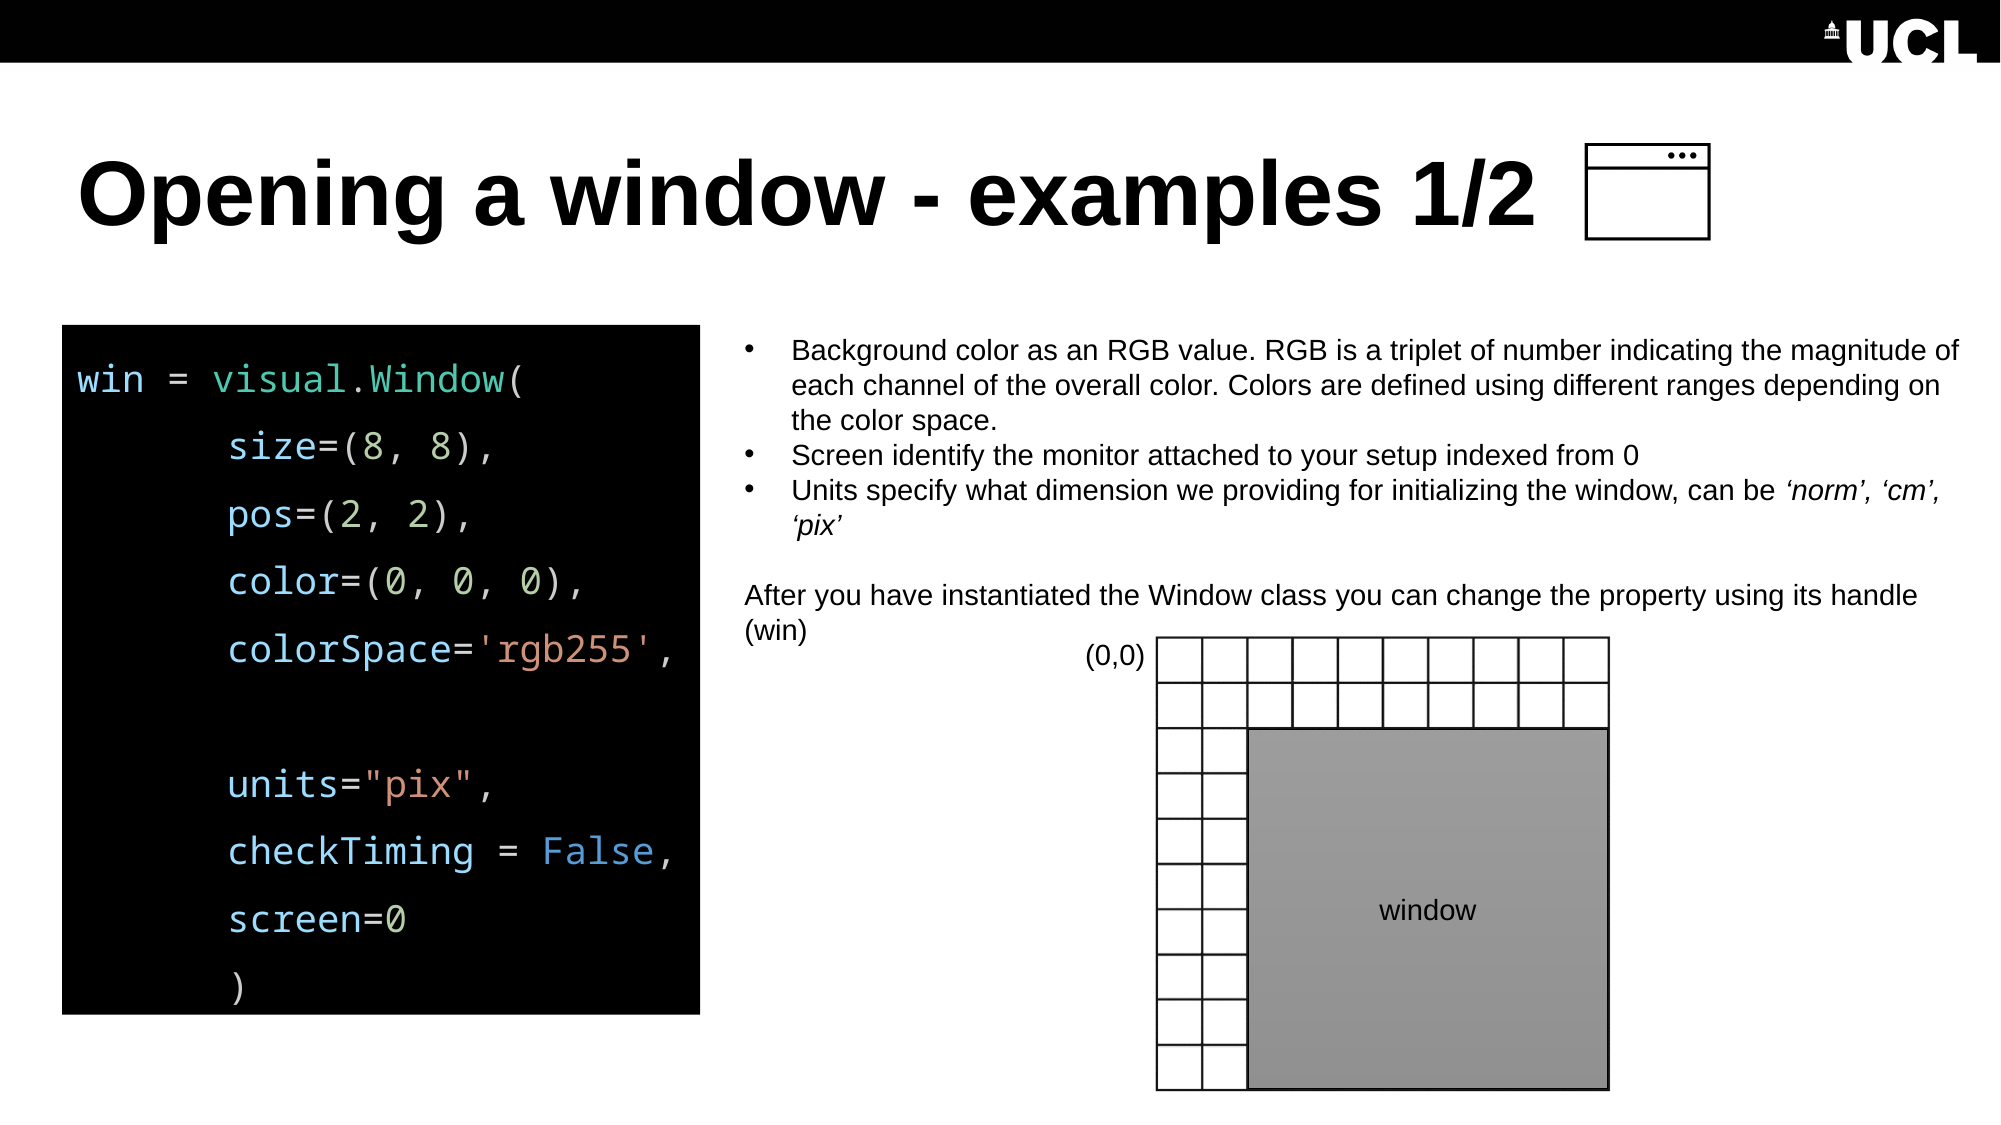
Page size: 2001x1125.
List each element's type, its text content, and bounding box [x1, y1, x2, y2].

title Opening a window - examples 1/2 [62, 138, 1805, 366]
text_box win = visual.Window( size=(8, 8), pos=(2, 2), color=(0, 0, 0), colorSpace='rgb255', units="pix", checkTiming = False, screen=0 ) [62, 324, 701, 1015]
text_box Background color as an RGB value. RGB is a triplet of number indicating the magnitude of each channel of the overall color. Colors are defined using different ranges depending on the color space. Screen identify the monitor attached to your setup indexed from 0 Units specify what dimension we providing for initializing the window, can be ‘norm’, ‘cm’, ‘pix’ After you have instantiated the Window class you can change the property using its handle (win) [729, 323, 2000, 654]
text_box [1070, 629, 1611, 1092]
picture [0, 0, 2001, 1125]
